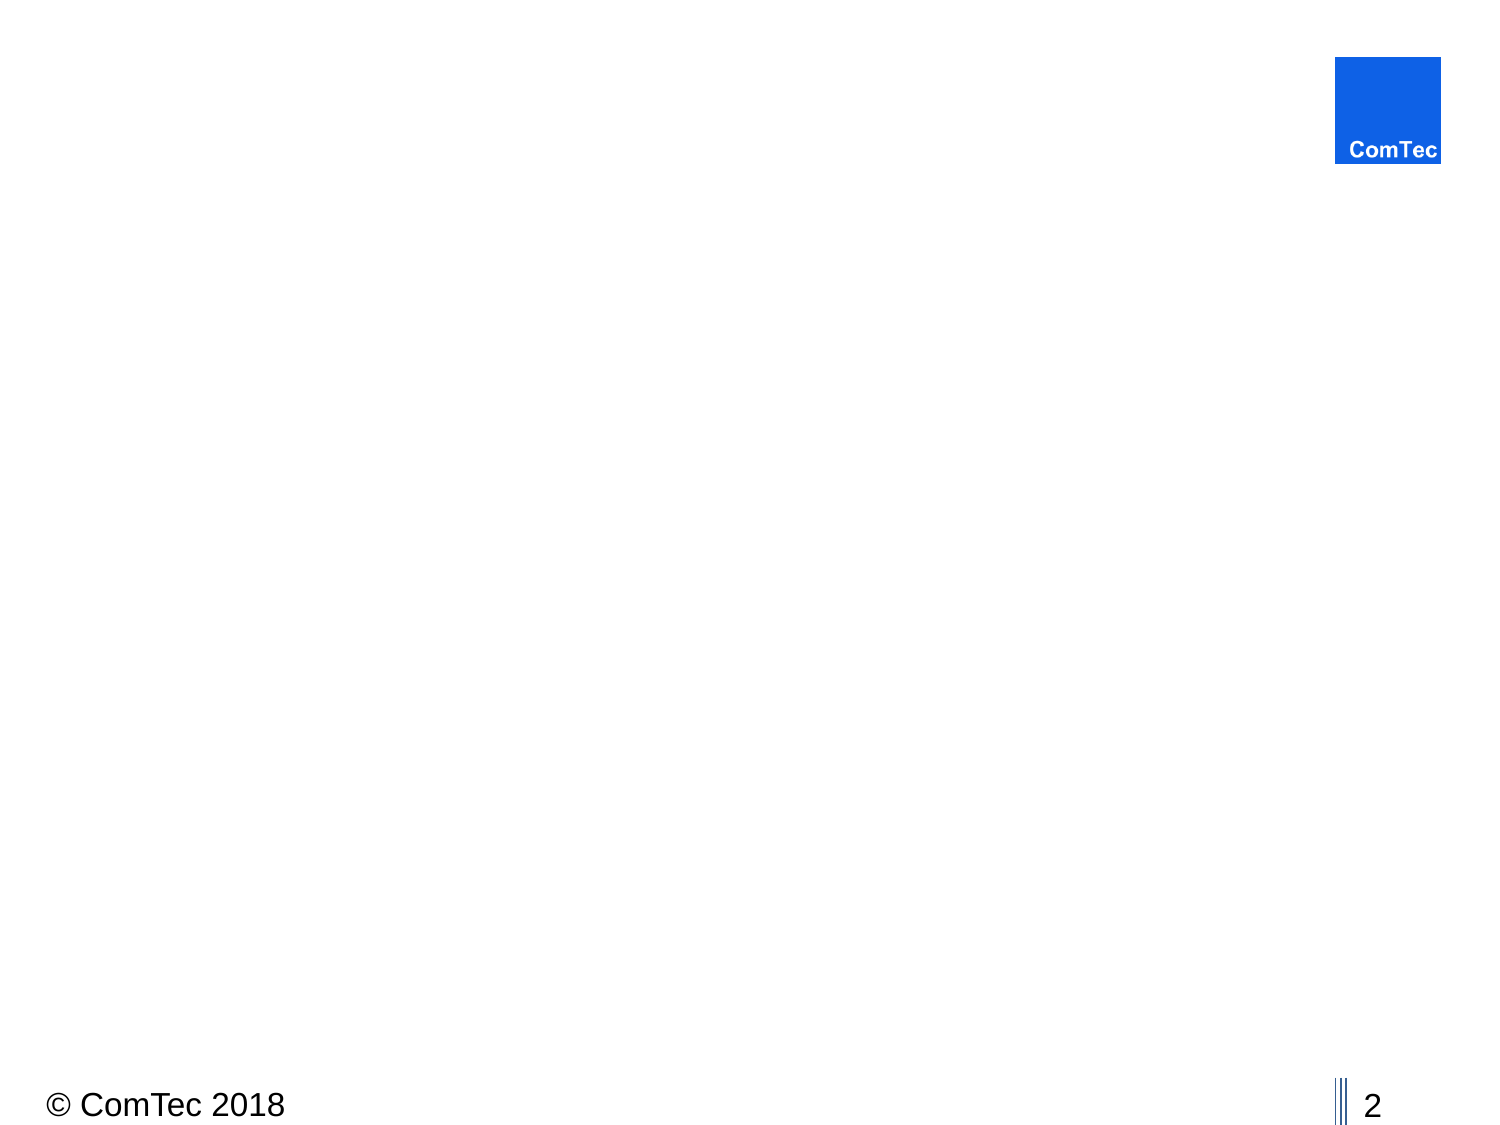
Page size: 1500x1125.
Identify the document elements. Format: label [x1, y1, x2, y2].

picture [1335, 57, 1441, 164]
